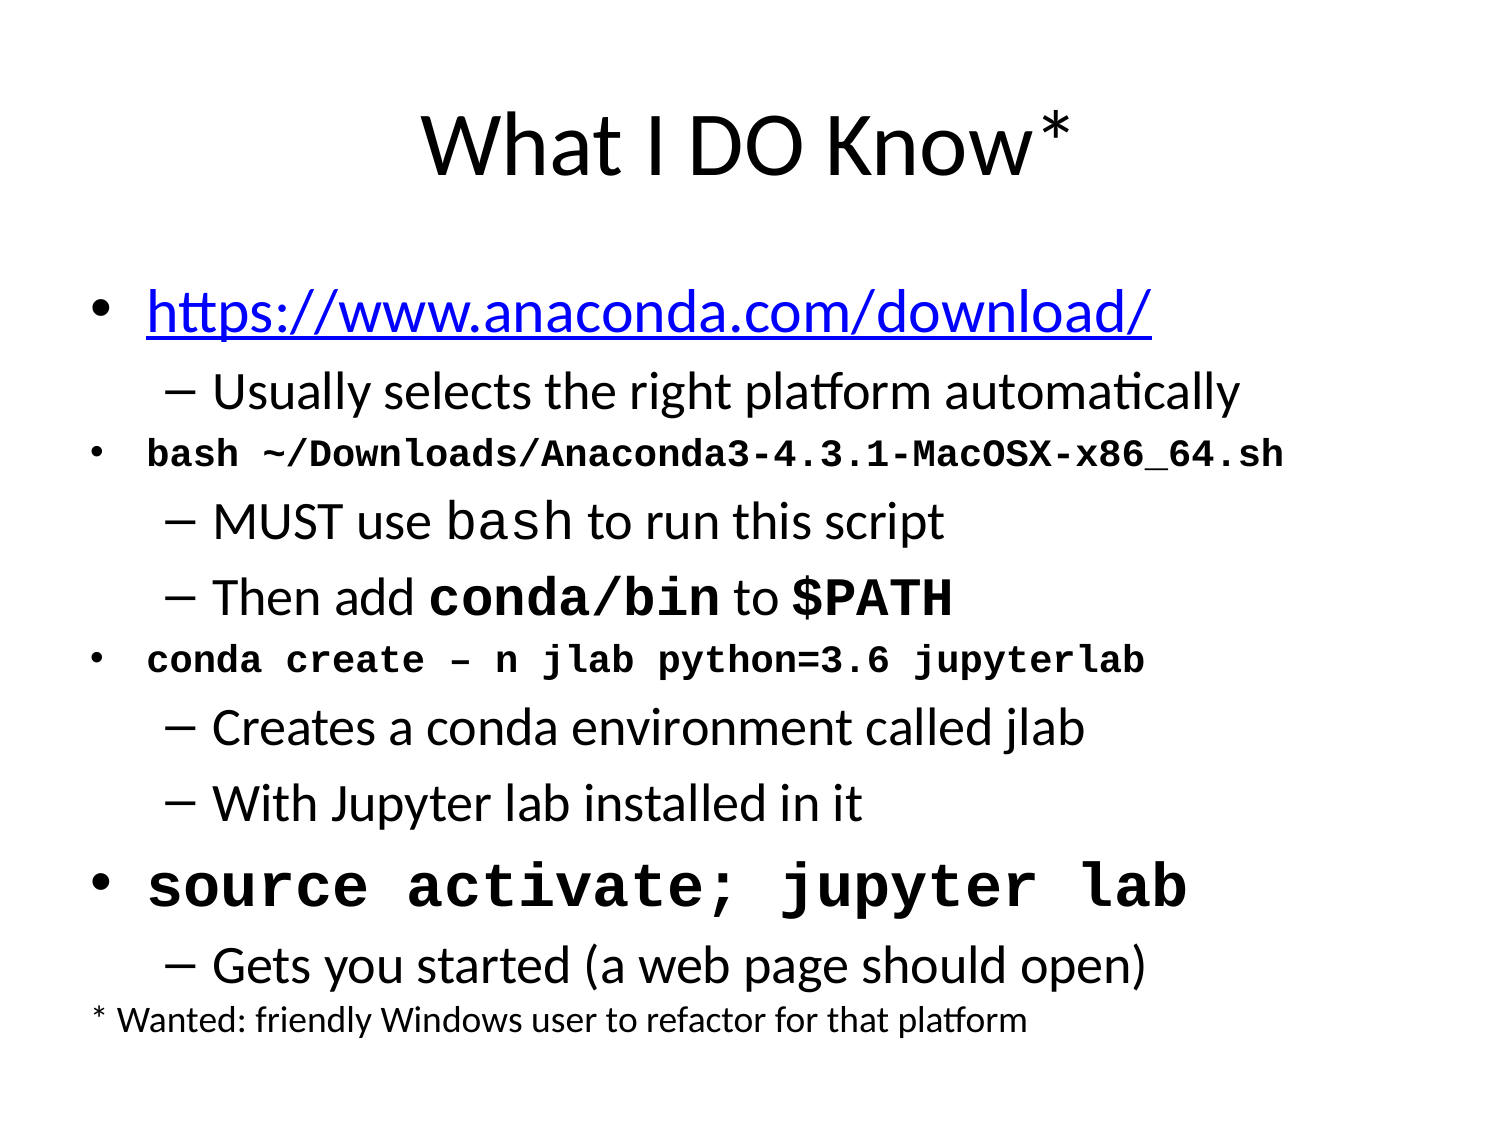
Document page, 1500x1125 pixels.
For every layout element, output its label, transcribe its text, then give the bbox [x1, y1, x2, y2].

title What I DO Know* [75, 45, 1425, 233]
text_box * Wanted: friendly Windows user to refactor for that platform [75, 987, 1332, 1048]
list https://www.anaconda.com/download/ Usually selects the right platform automatically bash ~/Downloads/Anaconda3-4.3.1-MacOSX-x86_64.sh MUST use bash to run this script Then add conda/bin to $PATH conda create – n jlab python=3.6 jupyterlab Creates a conda environment called jlab With Jupyter lab installed in it source activate; jupyter lab Gets you started (a web page should open) [75, 262, 1425, 1005]
